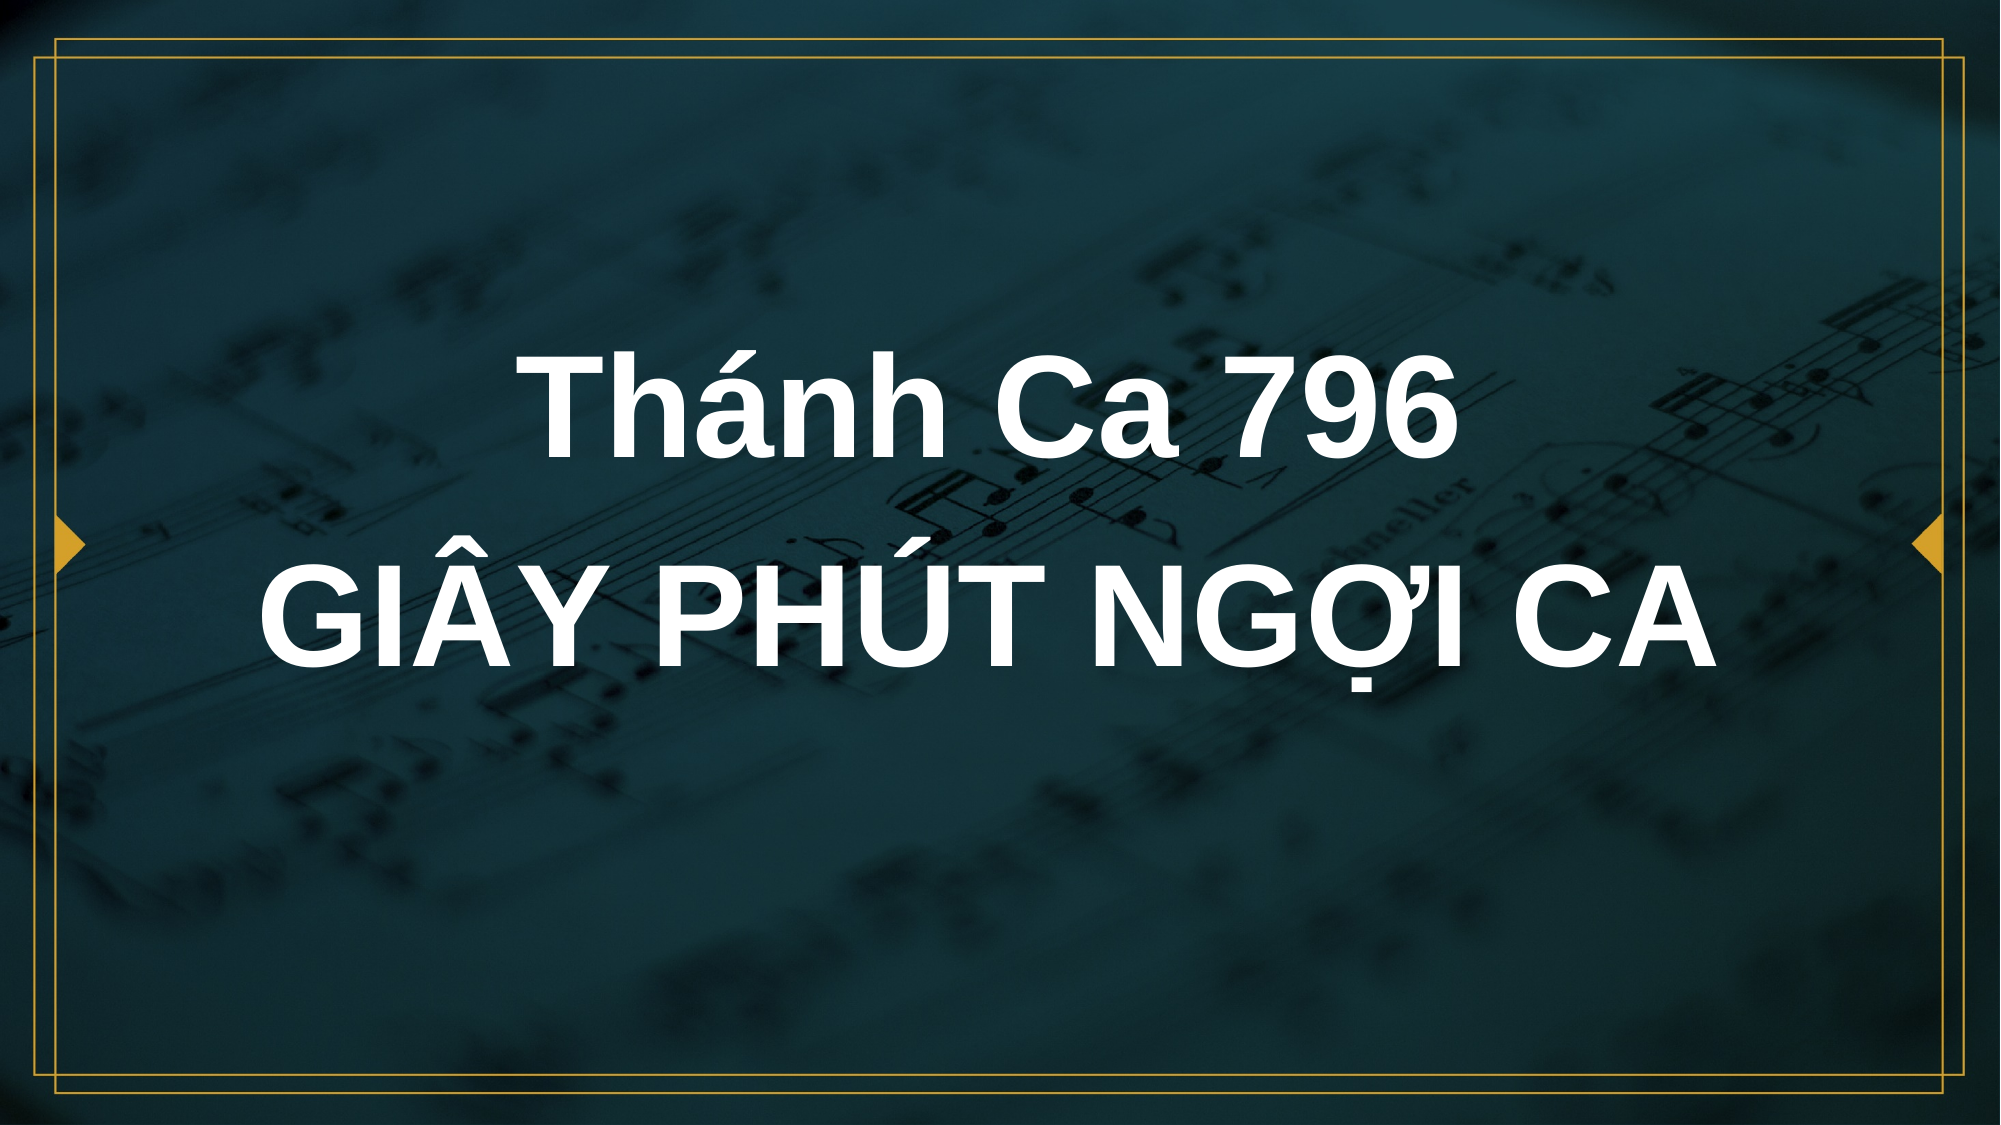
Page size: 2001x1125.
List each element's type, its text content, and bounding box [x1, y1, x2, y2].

picture [0, 0, 2000, 1125]
title Thánh Ca 796 GIÂY PHÚT NGỢI CA [103, 151, 1875, 821]
